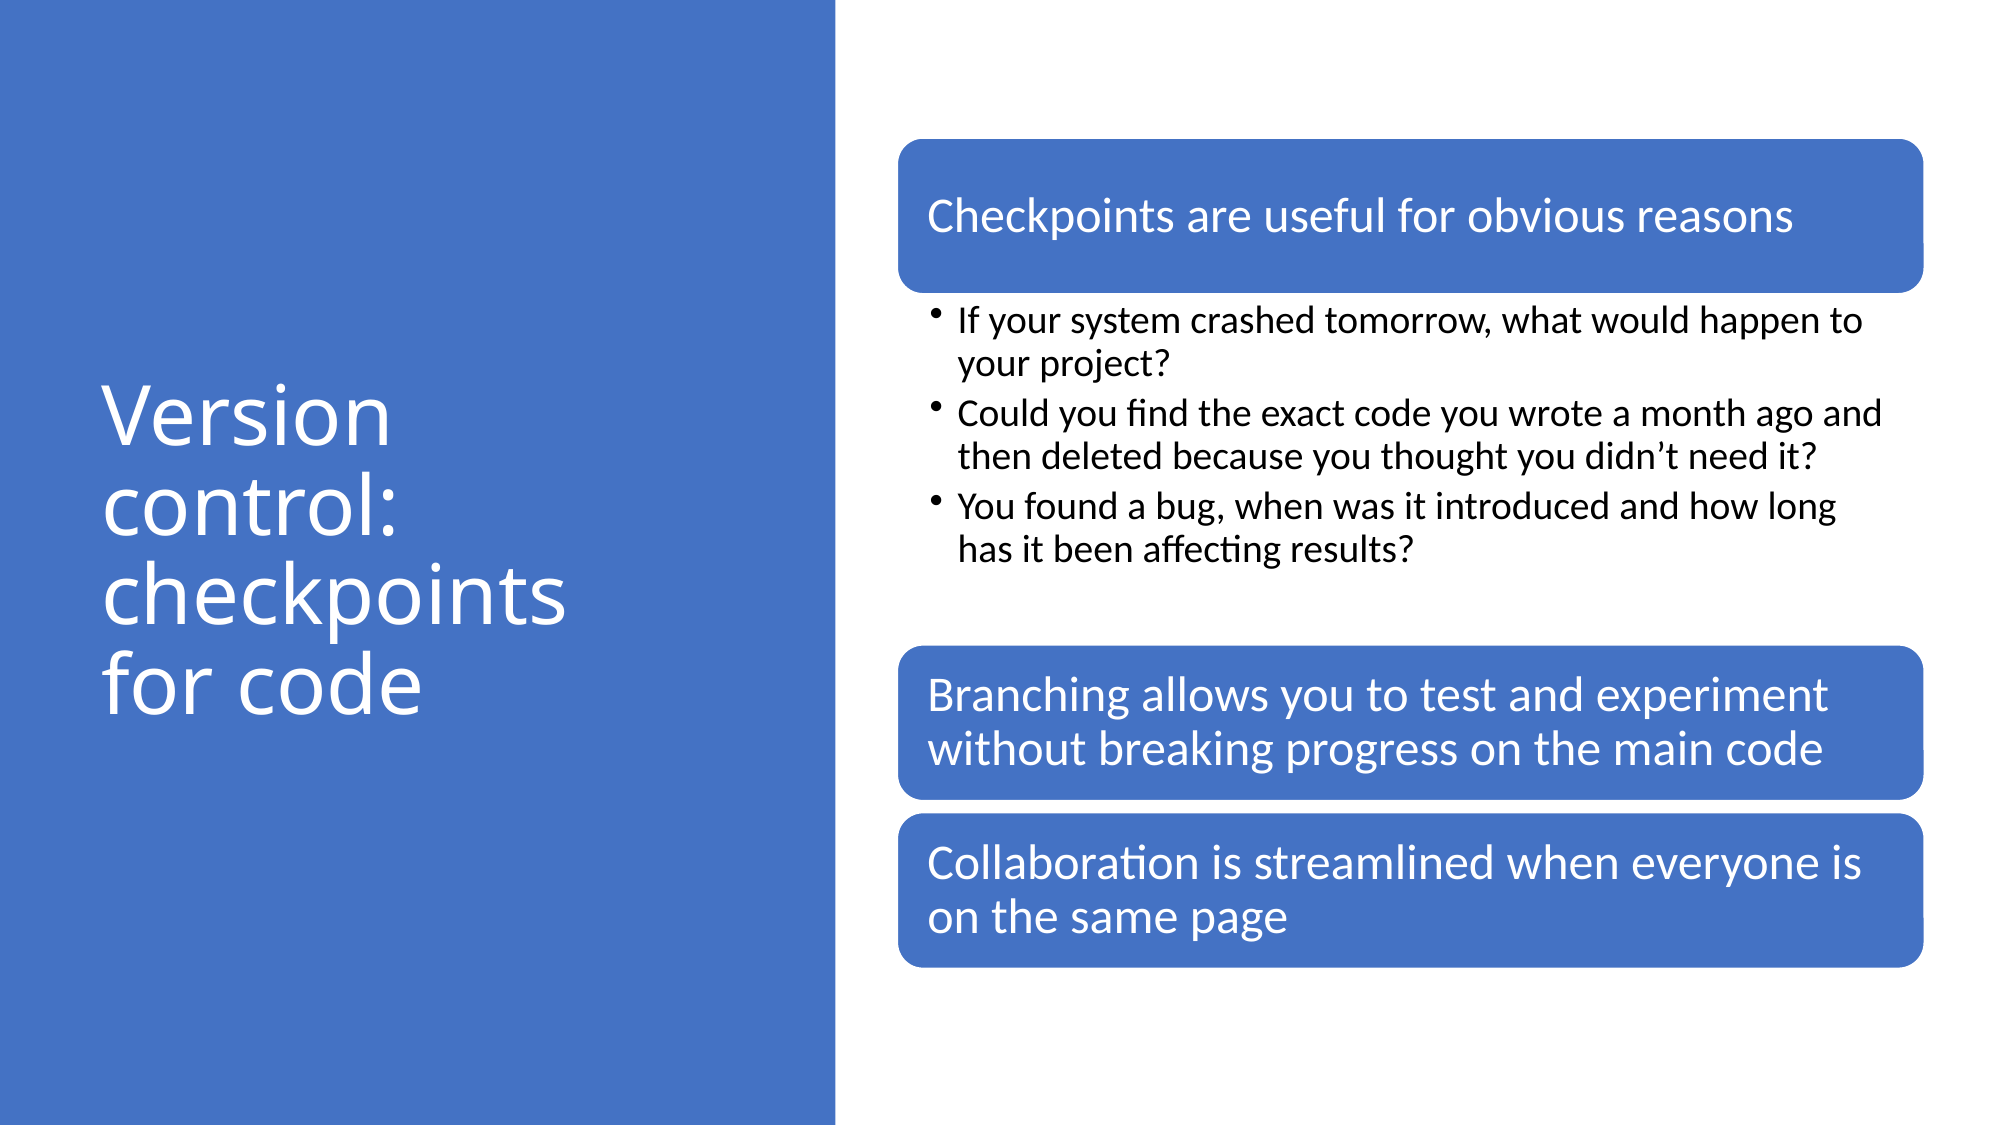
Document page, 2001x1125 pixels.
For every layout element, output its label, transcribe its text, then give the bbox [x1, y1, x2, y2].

title Version control: checkpoints for code [86, 101, 711, 1005]
text_box [0, 0, 836, 1125]
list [897, 101, 1925, 1005]
